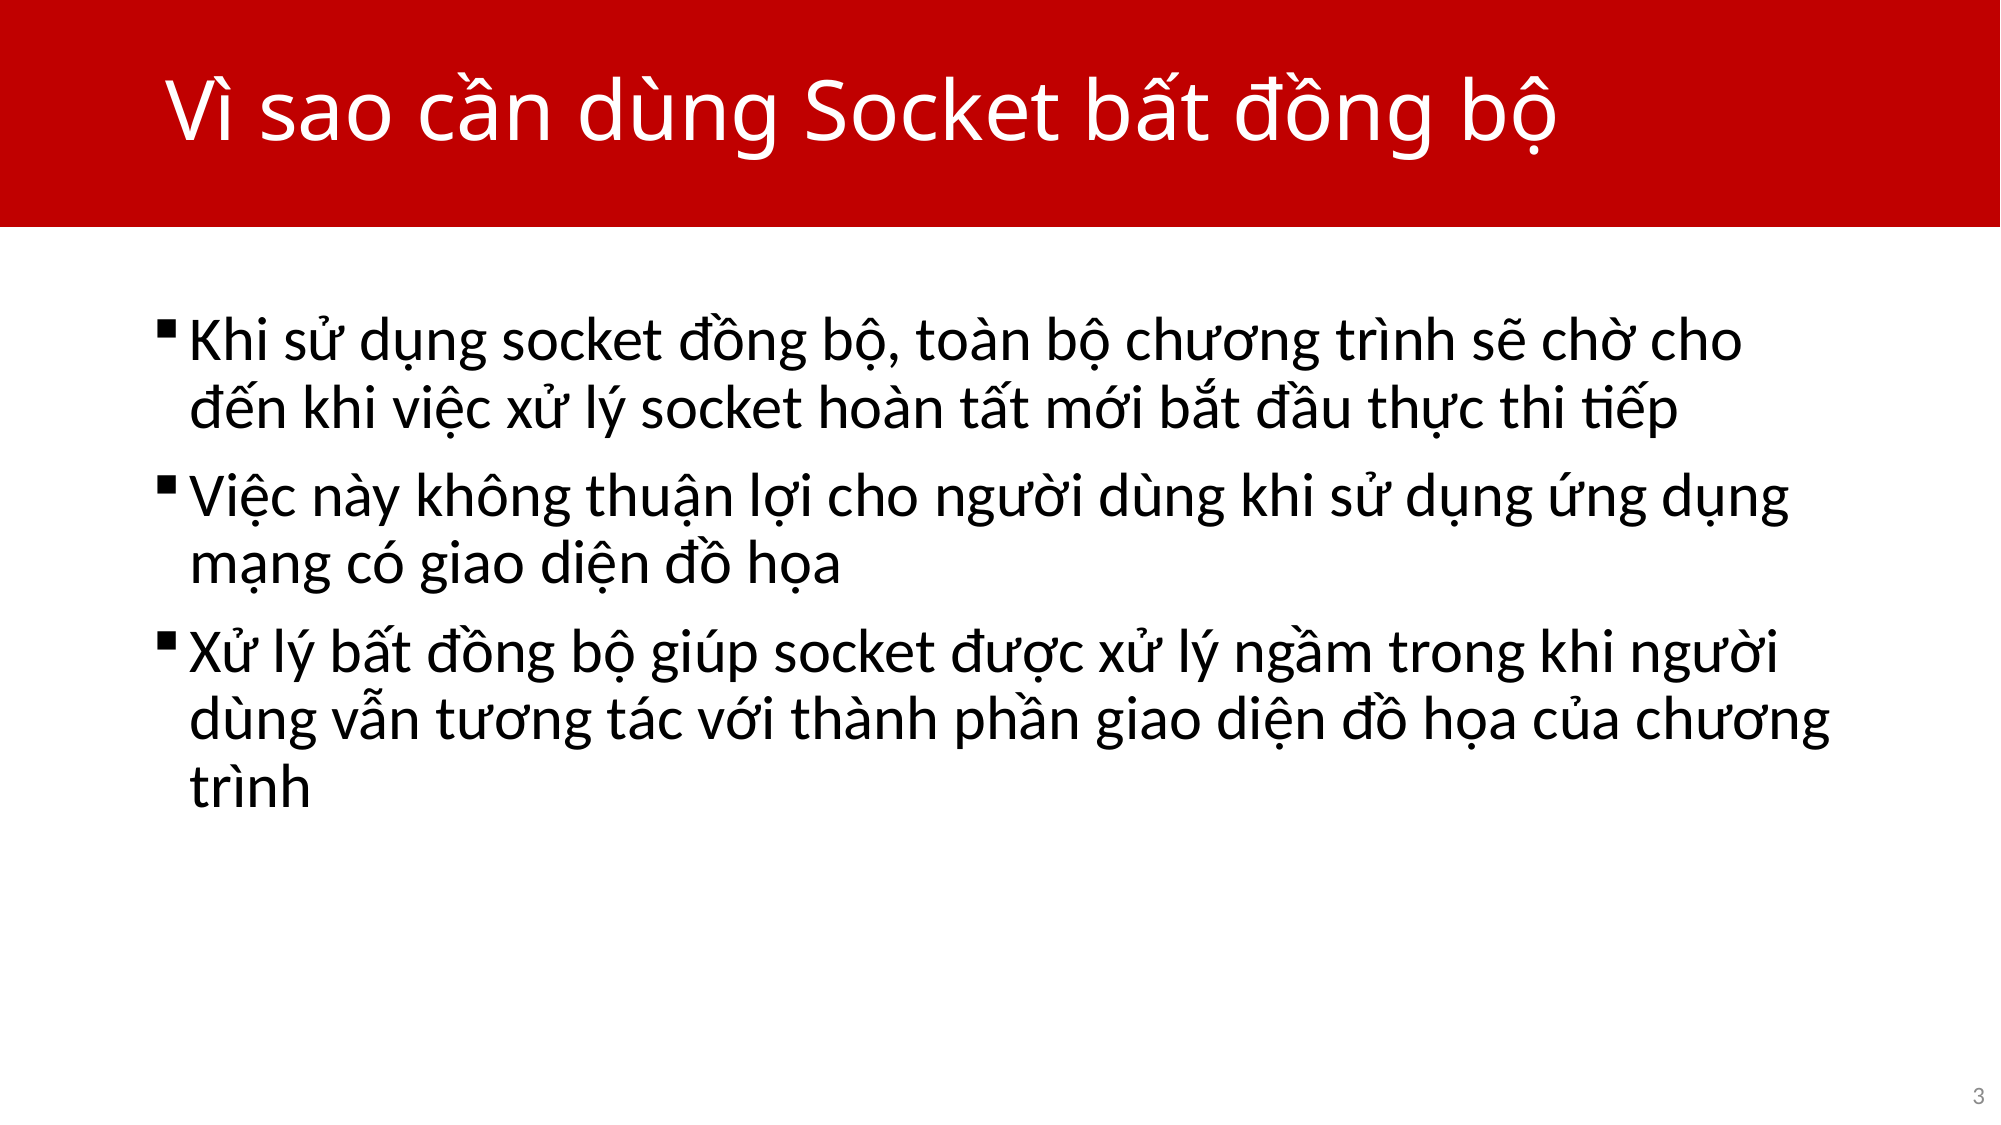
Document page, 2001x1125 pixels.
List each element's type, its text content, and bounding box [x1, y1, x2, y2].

title Vì sao cần dùng Socket bất đồng bộ [0, 0, 2000, 227]
slide_number 3 [1550, 1065, 2000, 1125]
list Khi sử dụng socket đồng bộ, toàn bộ chương trình sẽ chờ cho đến khi việc xử lý socket hoàn tất mới bắt đầu thực thi tiếp Việc này không thuận lợi cho người dùng khi sử dụng ứng dụng mạng có giao diện đồ họa Xử lý bất đồng bộ giúp socket được xử lý ngầm trong khi người dùng vẫn tương tác với thành phần giao diện đồ họa của chương trình [137, 299, 1863, 1014]
